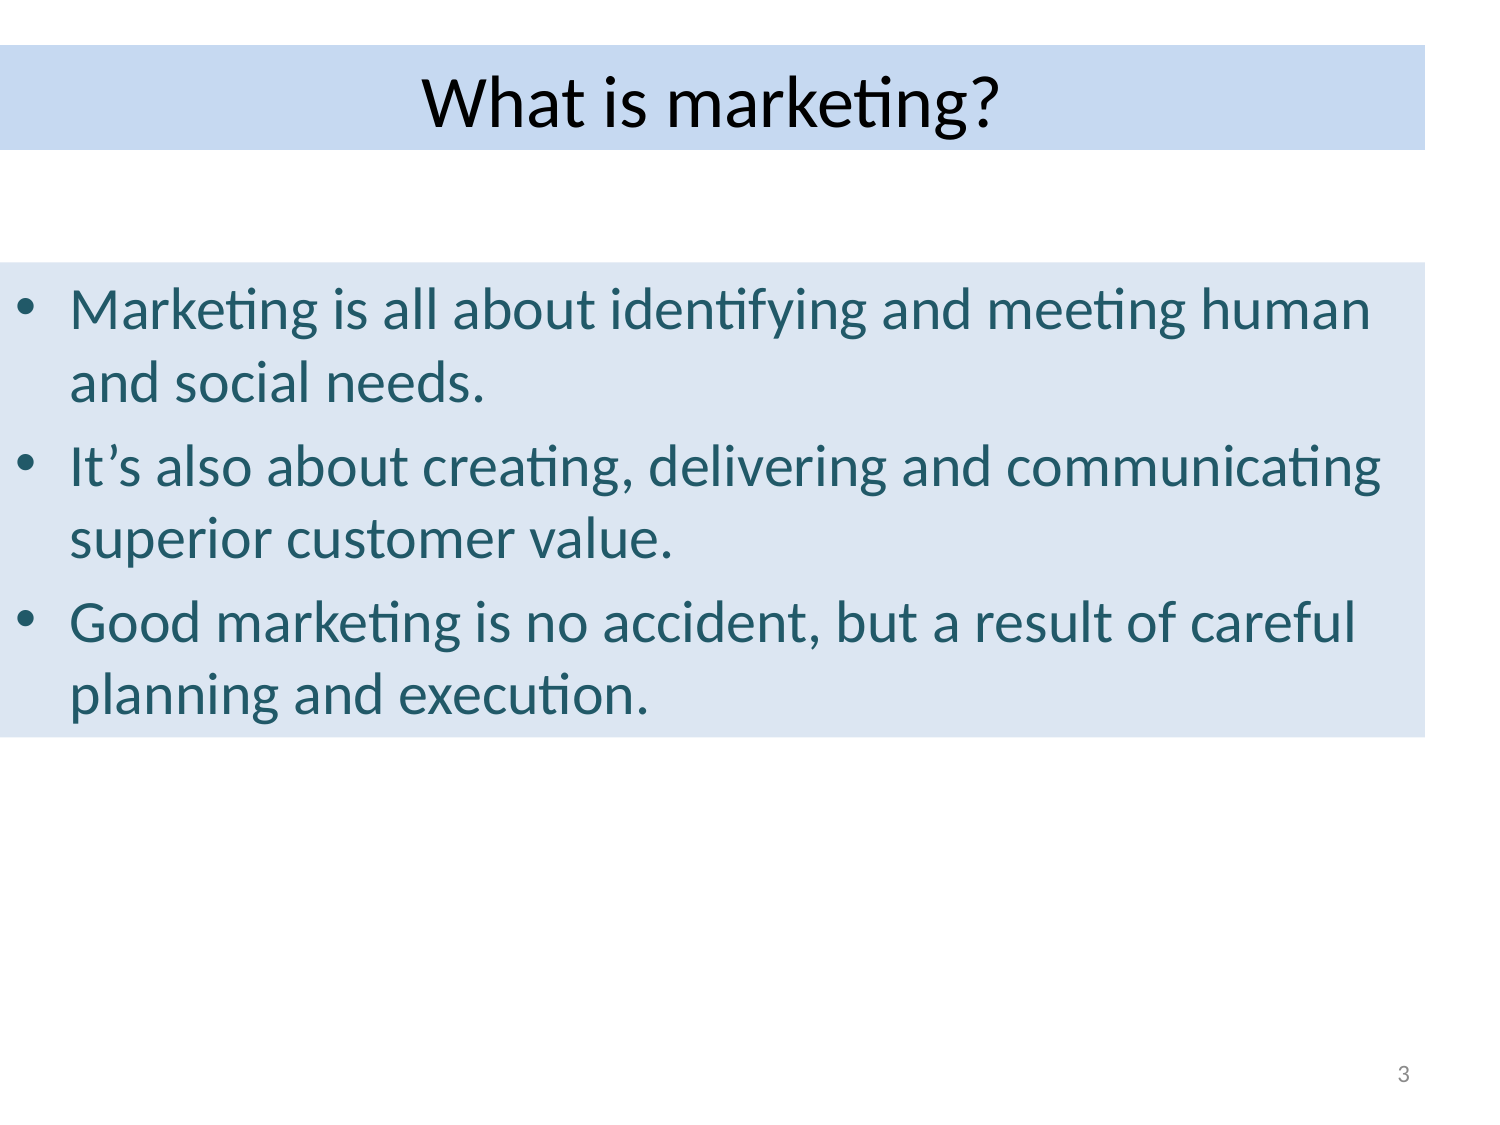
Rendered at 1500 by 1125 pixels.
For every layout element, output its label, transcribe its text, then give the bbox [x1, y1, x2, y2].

title What is marketing? [0, 45, 1425, 150]
slide_number 3 [1074, 1042, 1425, 1103]
list Marketing is all about identifying and meeting human and social needs. It’s also about creating, delivering and communicating superior customer value. Good marketing is no accident, but a result of careful planning and execution. [0, 262, 1425, 738]
